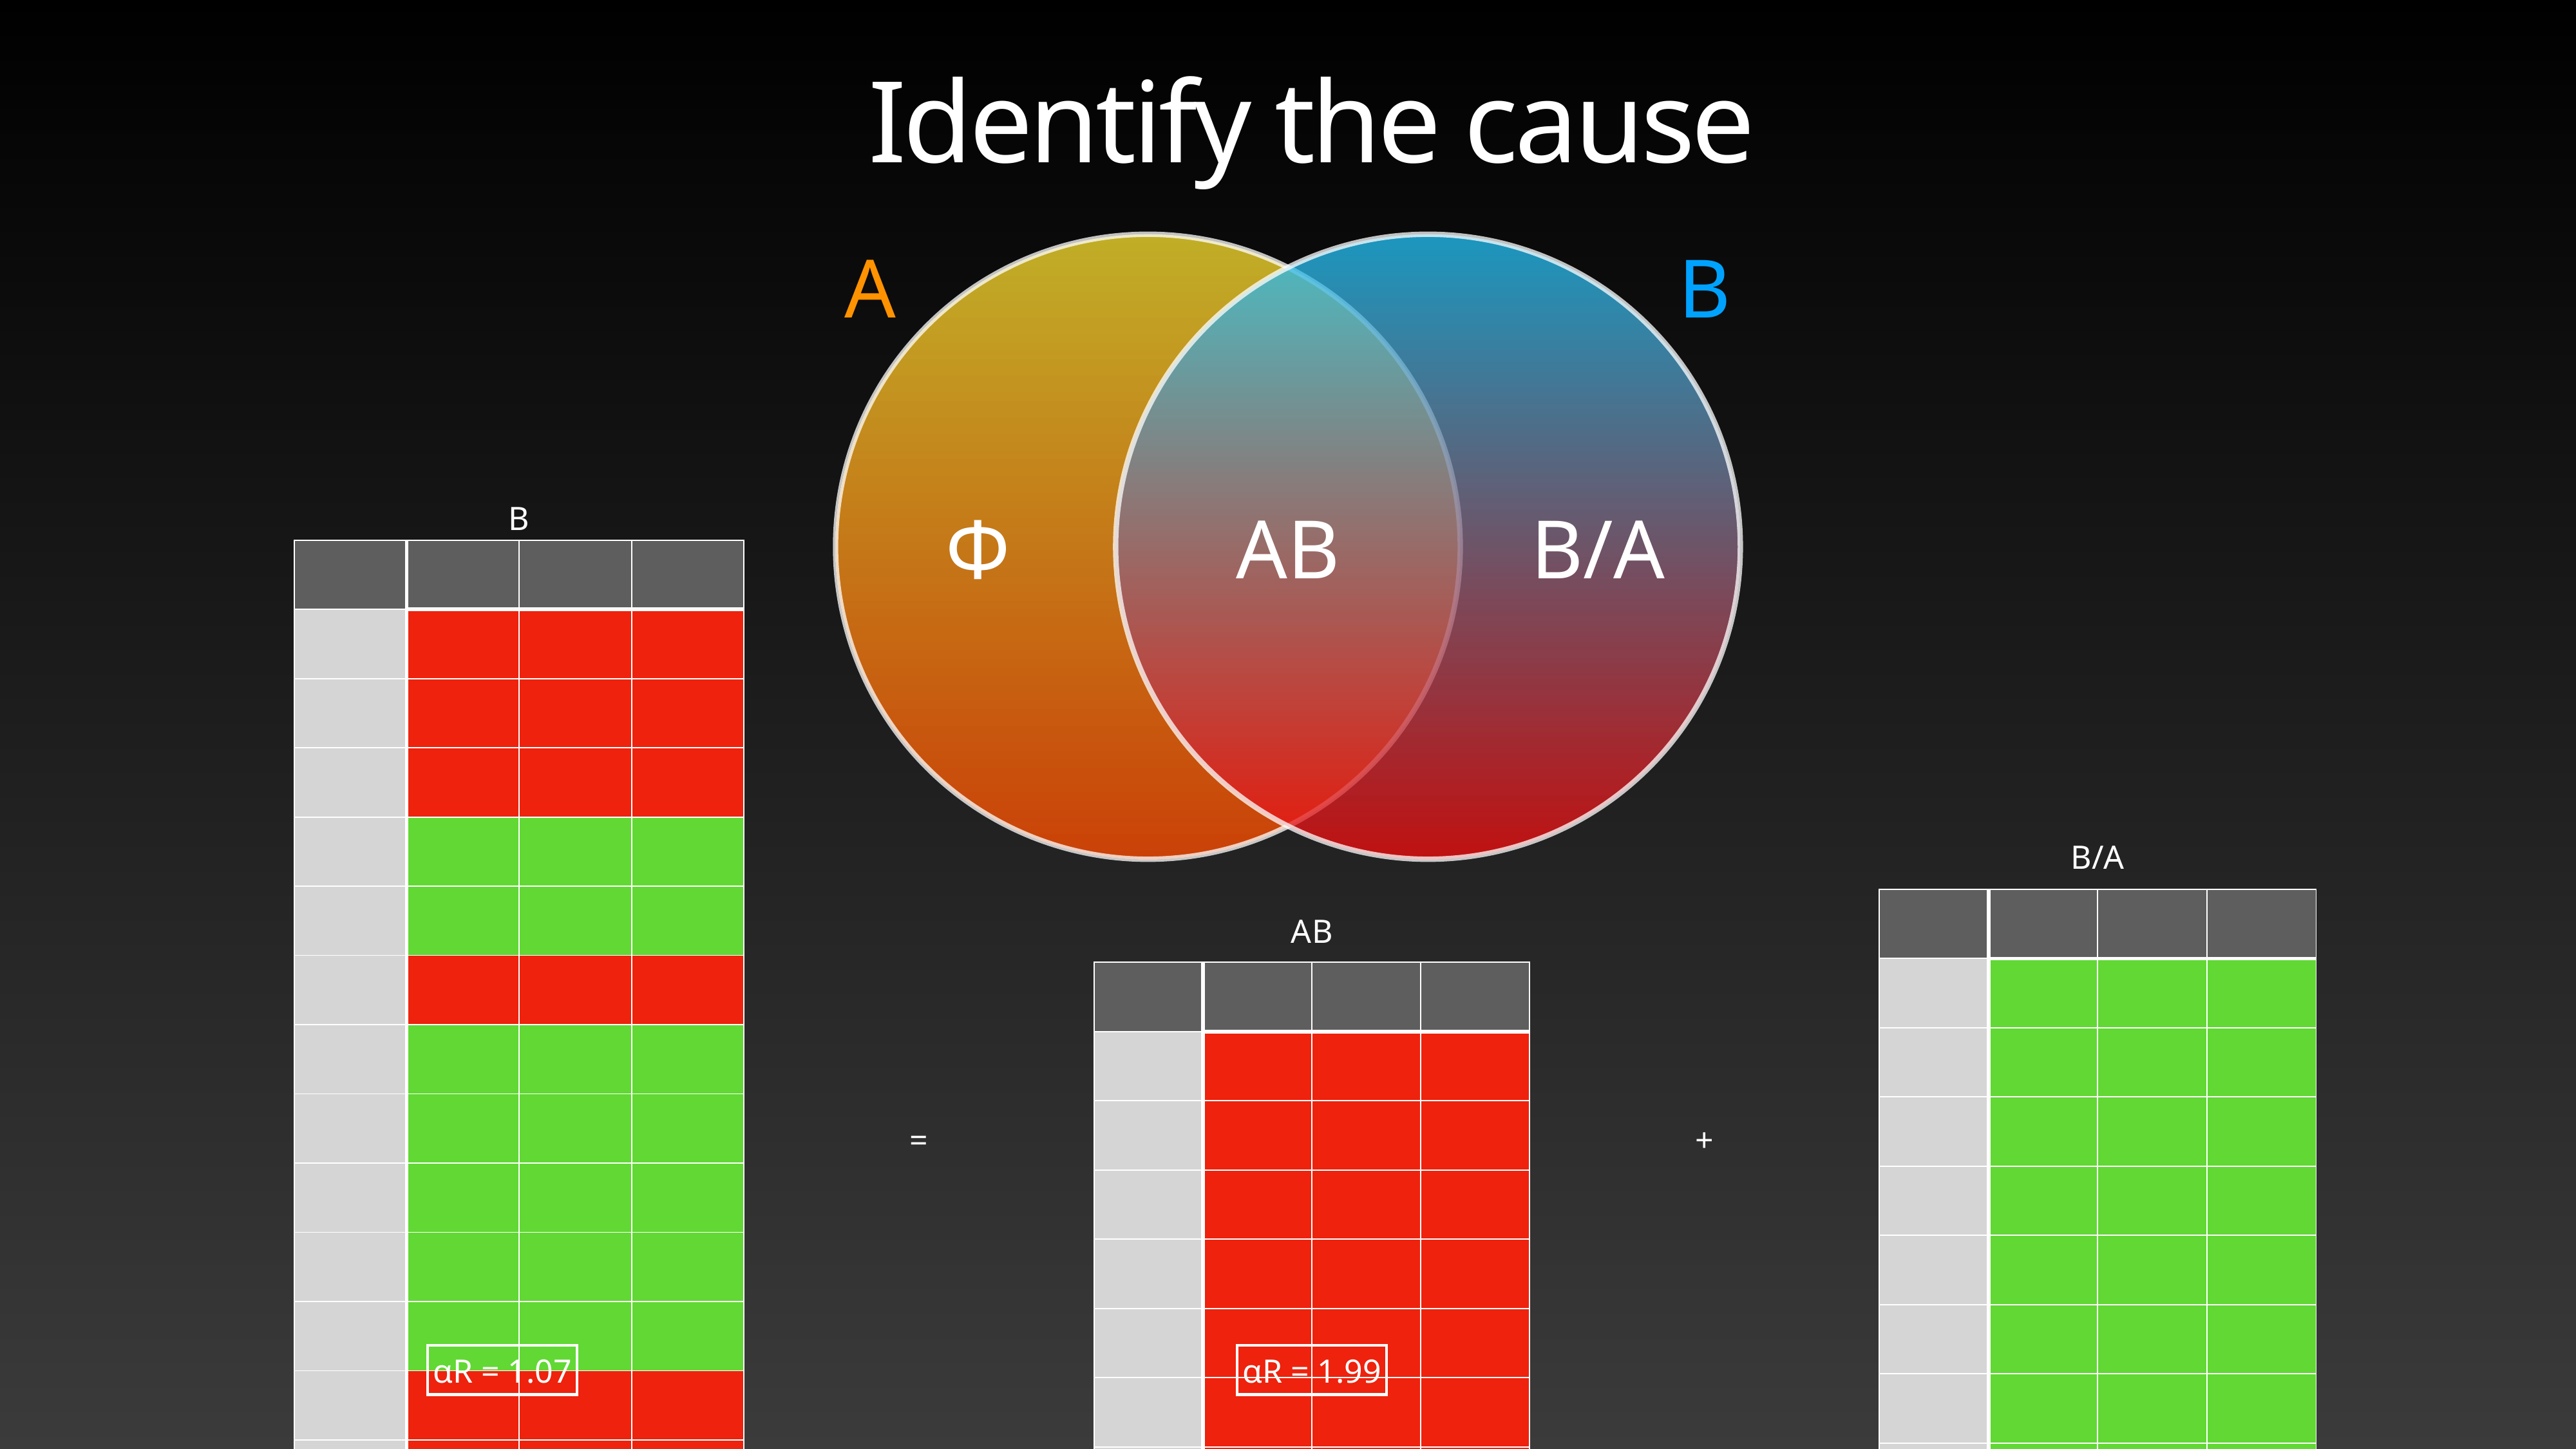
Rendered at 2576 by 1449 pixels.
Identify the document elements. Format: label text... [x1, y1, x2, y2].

table_cell [1095, 1171, 1201, 1238]
table_cell [1095, 1101, 1201, 1170]
table_cell [295, 610, 405, 678]
table_cell [2098, 1167, 2206, 1235]
table_cell [408, 956, 518, 1024]
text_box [835, 234, 1741, 860]
table_cell [632, 1025, 743, 1094]
table_cell [1205, 1034, 1311, 1100]
table_cell [520, 818, 631, 886]
table_cell [2098, 1374, 2206, 1443]
table_cell [408, 748, 518, 817]
table_cell [2098, 1236, 2206, 1304]
table_cell [2208, 1305, 2316, 1373]
table_cell [408, 887, 518, 955]
table_cell [2208, 1236, 2316, 1304]
table_cell [408, 1371, 518, 1439]
table_cell [632, 748, 743, 817]
table_cell [295, 1302, 405, 1370]
table_cell [408, 1302, 518, 1370]
text_box αR = 1.99 [1237, 1345, 1387, 1395]
table_cell [295, 679, 405, 747]
table_cell [1991, 1305, 2097, 1373]
table_cell [632, 1233, 743, 1301]
table_cell [1312, 1378, 1420, 1446]
table_cell [1312, 1171, 1420, 1238]
table_cell [1991, 1028, 2097, 1096]
table_cell [2098, 1444, 2206, 1449]
table_header [1312, 963, 1420, 1030]
table_cell [408, 1441, 518, 1449]
table_header [632, 541, 743, 607]
table_cell [1991, 1167, 2097, 1235]
text_box AB [1285, 905, 1338, 955]
table_cell [295, 1164, 405, 1232]
table_cell [2208, 1167, 2316, 1235]
table_cell [1205, 1171, 1311, 1238]
table_cell [2098, 1028, 2206, 1096]
table_cell [1095, 1309, 1201, 1377]
table_cell [632, 1302, 743, 1370]
table_header [520, 541, 631, 607]
table_cell [632, 679, 743, 747]
table_cell [1991, 1444, 2097, 1449]
title Identify the cause [158, 24, 2467, 190]
table_cell [520, 611, 631, 678]
table_cell [1991, 1236, 2097, 1304]
table_cell [408, 611, 518, 678]
table_cell [1205, 1240, 1311, 1308]
table_header [2208, 890, 2316, 957]
text_box A [829, 234, 835, 337]
table_cell [632, 887, 743, 955]
table_cell [2098, 1305, 2206, 1373]
table_cell [2208, 1097, 2316, 1166]
table_cell [295, 748, 405, 817]
table_cell [295, 1233, 405, 1301]
table_cell [520, 1302, 631, 1370]
table_cell [632, 818, 743, 886]
table_cell [1991, 960, 2097, 1027]
table_cell [408, 1233, 518, 1301]
table_cell [2208, 960, 2316, 1027]
table_cell [1421, 1309, 1529, 1377]
table_cell [520, 748, 631, 817]
text_box B [503, 493, 535, 542]
table_cell [1880, 1444, 1987, 1449]
table_cell [1421, 1240, 1529, 1308]
table_cell [1205, 1378, 1311, 1446]
table_cell [520, 1233, 631, 1301]
text_box = [904, 1114, 934, 1164]
table_cell [295, 1025, 405, 1094]
table_cell [1880, 1167, 1987, 1235]
table_cell [295, 1094, 405, 1162]
table_cell [1880, 1236, 1987, 1304]
table_header [1421, 963, 1529, 1030]
table_cell [1880, 1097, 1987, 1166]
table_cell [295, 1371, 405, 1439]
table_header [1880, 890, 1987, 958]
table_cell [1095, 1240, 1201, 1308]
table_cell [295, 818, 405, 886]
table_cell [1312, 1309, 1420, 1377]
table_cell [408, 1164, 518, 1232]
table_cell [1095, 1378, 1201, 1446]
table_cell [295, 887, 405, 955]
table_cell [2098, 960, 2206, 1027]
table_cell [520, 1441, 631, 1449]
table_cell [1421, 1171, 1529, 1238]
table_cell [408, 818, 518, 886]
table_header [408, 541, 518, 607]
table_cell [2208, 1374, 2316, 1443]
text_box + [1690, 1114, 1719, 1164]
table_cell [520, 956, 631, 1024]
table_cell [632, 611, 743, 678]
table_header [1205, 963, 1311, 1030]
table_header [295, 541, 405, 609]
table_cell [1991, 1374, 2097, 1443]
table_cell [2098, 1097, 2206, 1166]
table_header [2098, 890, 2206, 957]
table_cell [1421, 1378, 1529, 1446]
table_cell [1205, 1309, 1311, 1377]
table_cell [520, 1094, 631, 1162]
table_cell [520, 679, 631, 747]
table_cell [295, 956, 405, 1024]
table_cell [295, 1441, 405, 1449]
table_cell [1880, 1305, 1987, 1373]
table_cell [632, 1441, 743, 1449]
table_cell [520, 1025, 631, 1094]
table_cell [2208, 1028, 2316, 1096]
table_cell [520, 887, 631, 955]
text_box αR = 1.07 [428, 1345, 578, 1395]
table_cell [408, 1025, 518, 1094]
table_cell [2208, 1444, 2316, 1449]
table_cell [408, 679, 518, 747]
table_cell [632, 1371, 743, 1439]
table_cell [1095, 1032, 1201, 1100]
table_cell [1421, 1101, 1529, 1170]
table_cell [1880, 1374, 1987, 1443]
table_cell [1205, 1101, 1311, 1170]
table_header [1095, 963, 1201, 1031]
table_cell [1880, 1028, 1987, 1096]
table_cell [520, 1164, 631, 1232]
table_cell [520, 1371, 631, 1439]
table_cell [632, 956, 743, 1024]
table_header [1991, 890, 2097, 957]
table_cell [1991, 1097, 2097, 1166]
table_cell [632, 1164, 743, 1232]
text_box Β/Α [2065, 831, 2130, 881]
text_box B [1741, 234, 1745, 337]
table_cell [1312, 1101, 1420, 1170]
table_cell [1880, 959, 1987, 1027]
table_cell [408, 1094, 518, 1162]
table_cell [632, 1094, 743, 1162]
table_cell [1421, 1034, 1529, 1100]
table_cell [1312, 1240, 1420, 1308]
table_cell [1312, 1034, 1420, 1100]
